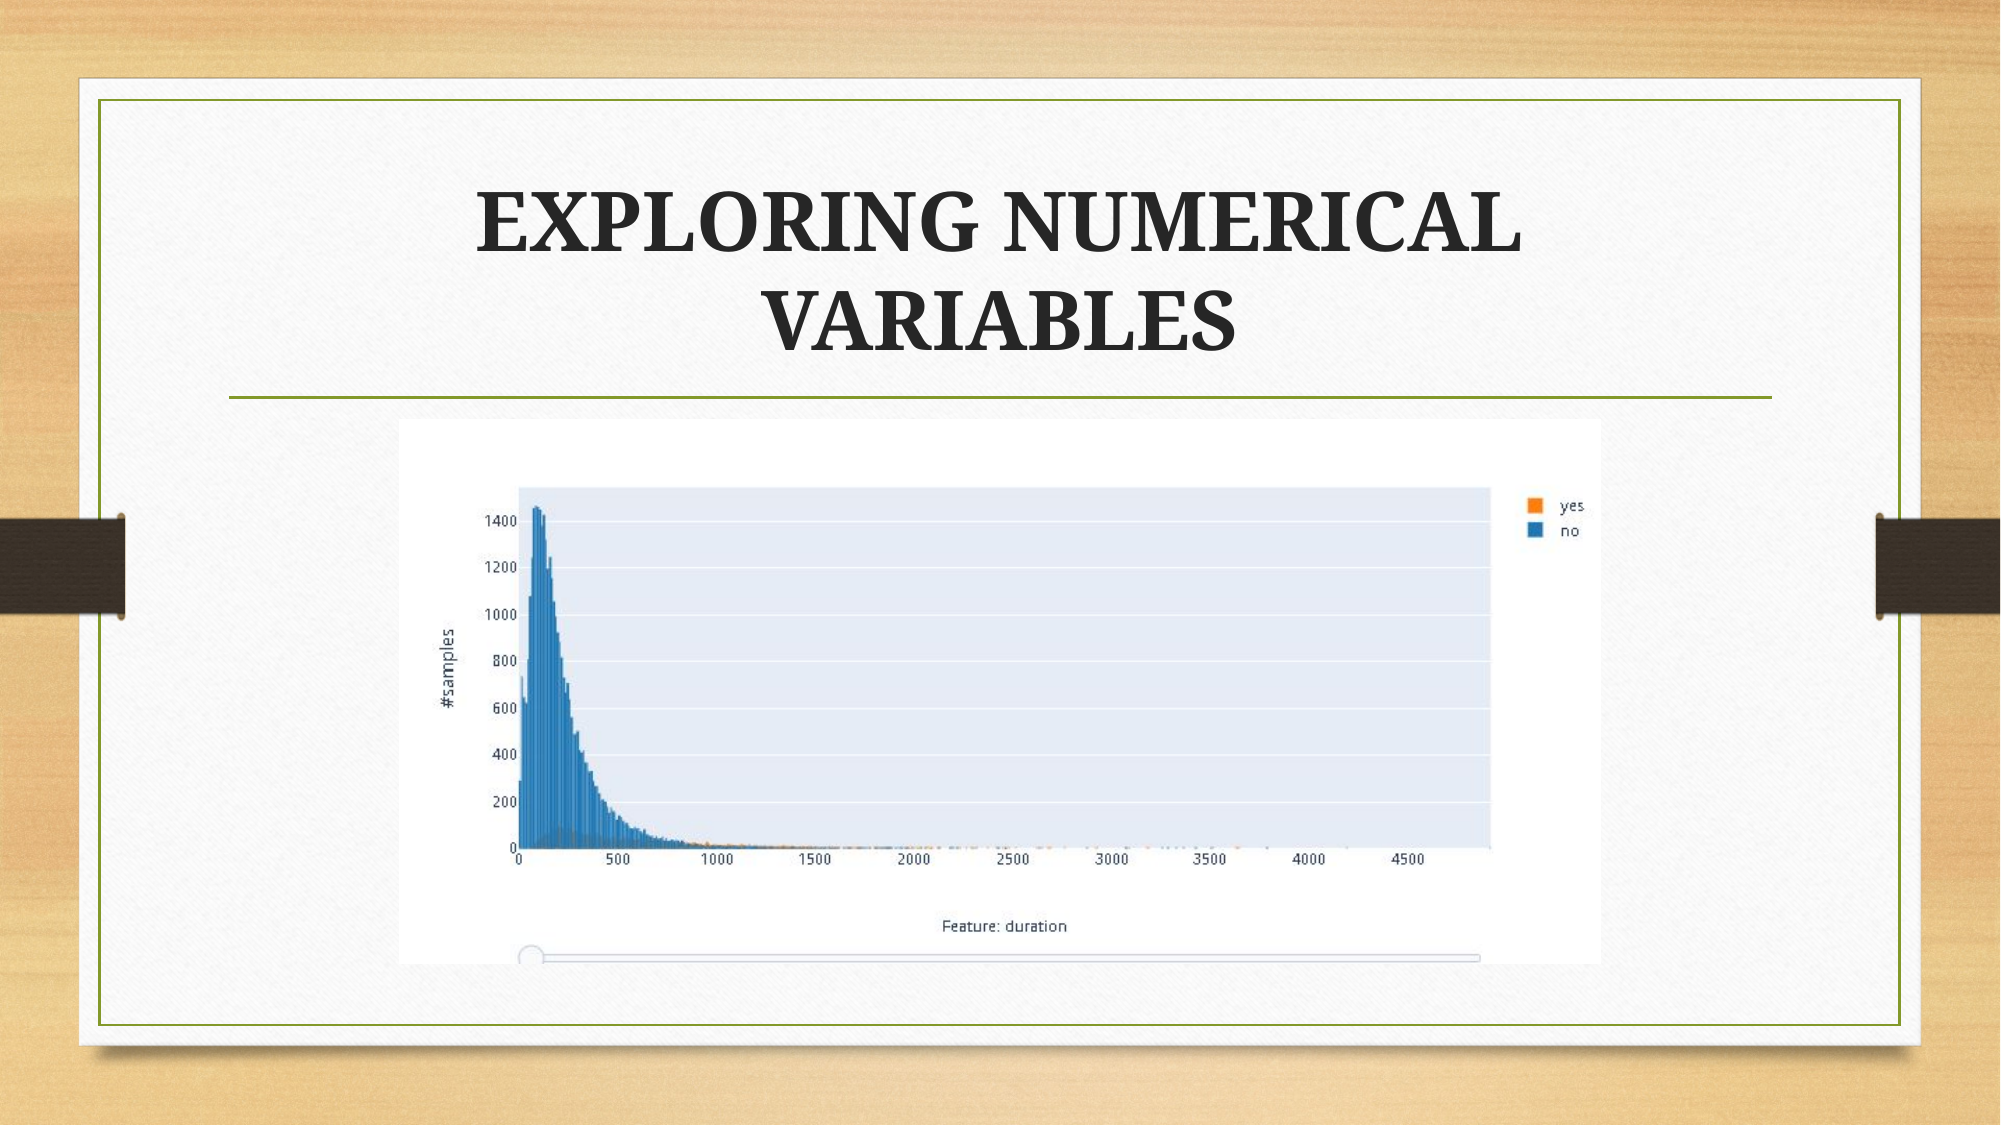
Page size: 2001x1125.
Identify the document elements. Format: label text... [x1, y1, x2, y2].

title EXPLORING NUMERICAL VARIABLES [212, 161, 1788, 375]
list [398, 419, 1602, 964]
picture [0, 0, 2001, 1125]
